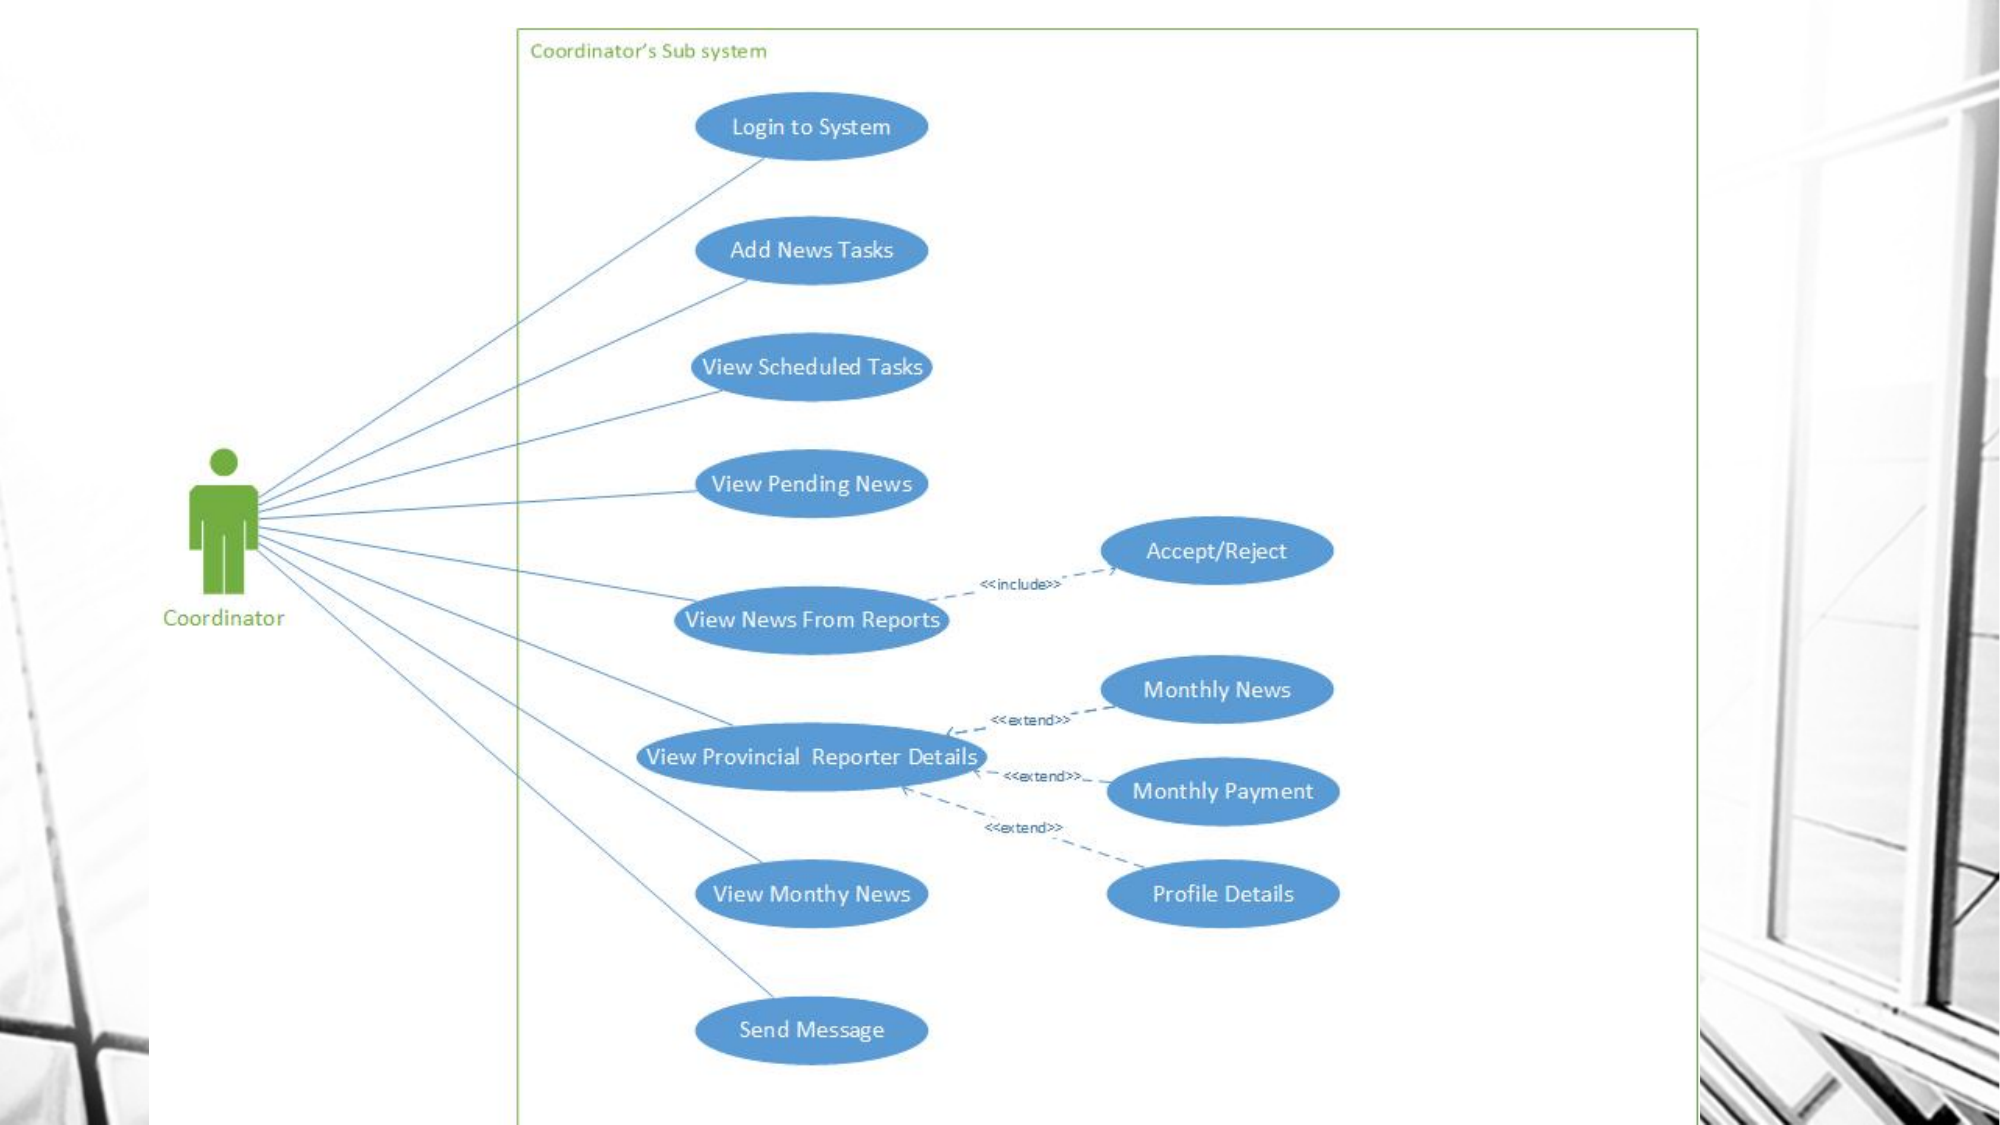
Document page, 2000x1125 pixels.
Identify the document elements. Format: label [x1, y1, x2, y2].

list [149, 27, 1700, 1125]
picture [0, 0, 2000, 1125]
